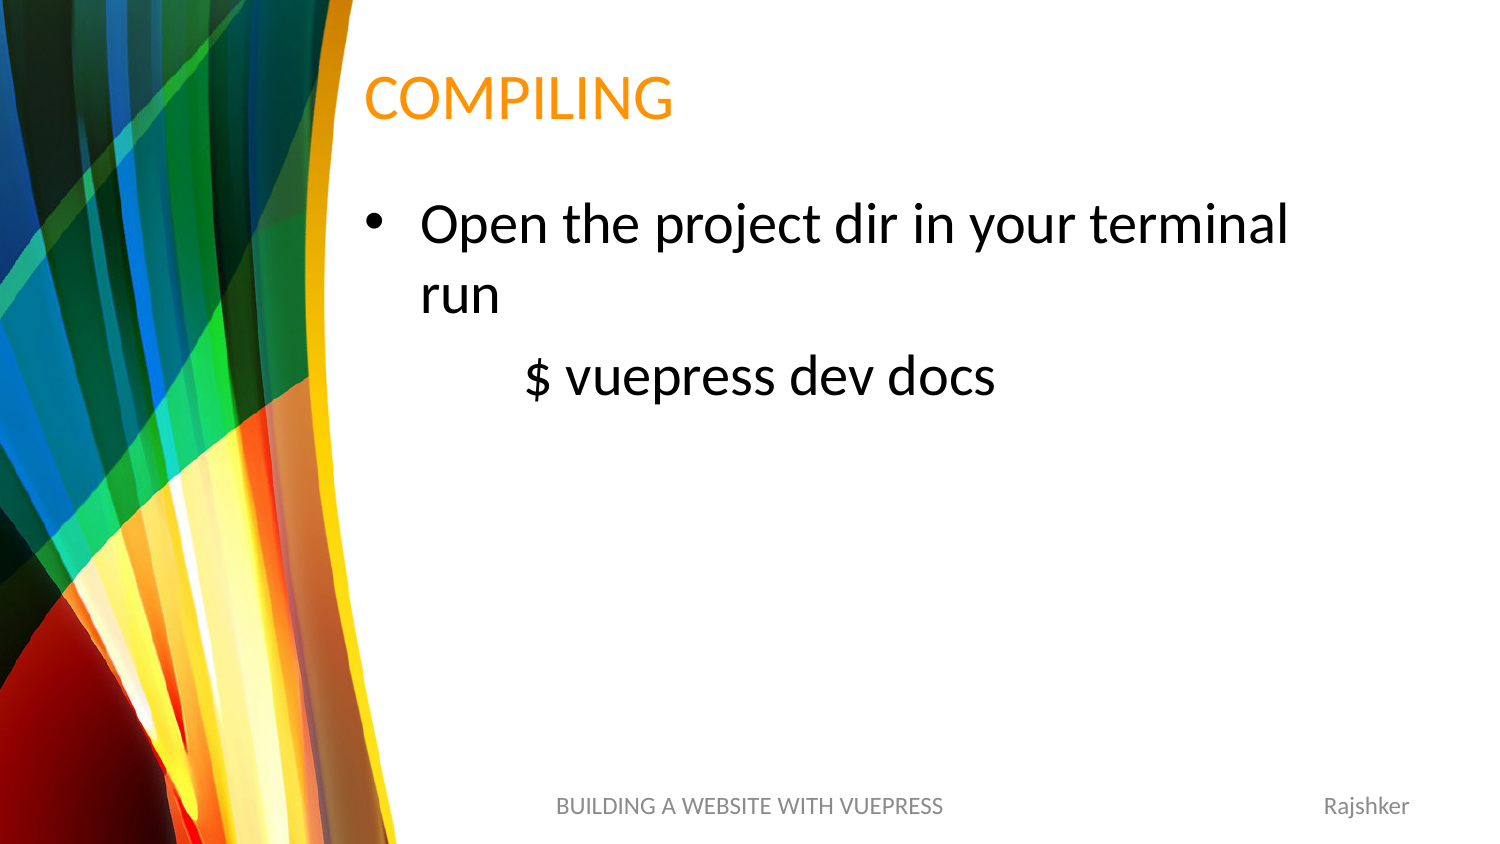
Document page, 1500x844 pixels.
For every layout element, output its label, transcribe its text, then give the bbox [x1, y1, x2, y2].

title COMPILING [349, 46, 1352, 141]
slide_number Rajshker [1074, 782, 1425, 827]
picture [48, 432, 52, 443]
picture [250, 117, 254, 134]
picture [250, 137, 254, 160]
footer BUILDING A WEBSITE WITH VUEPRESS [512, 782, 988, 827]
picture [0, 0, 1500, 844]
list Open the project dir in your terminal run $ vuepress dev docs [349, 177, 1352, 773]
